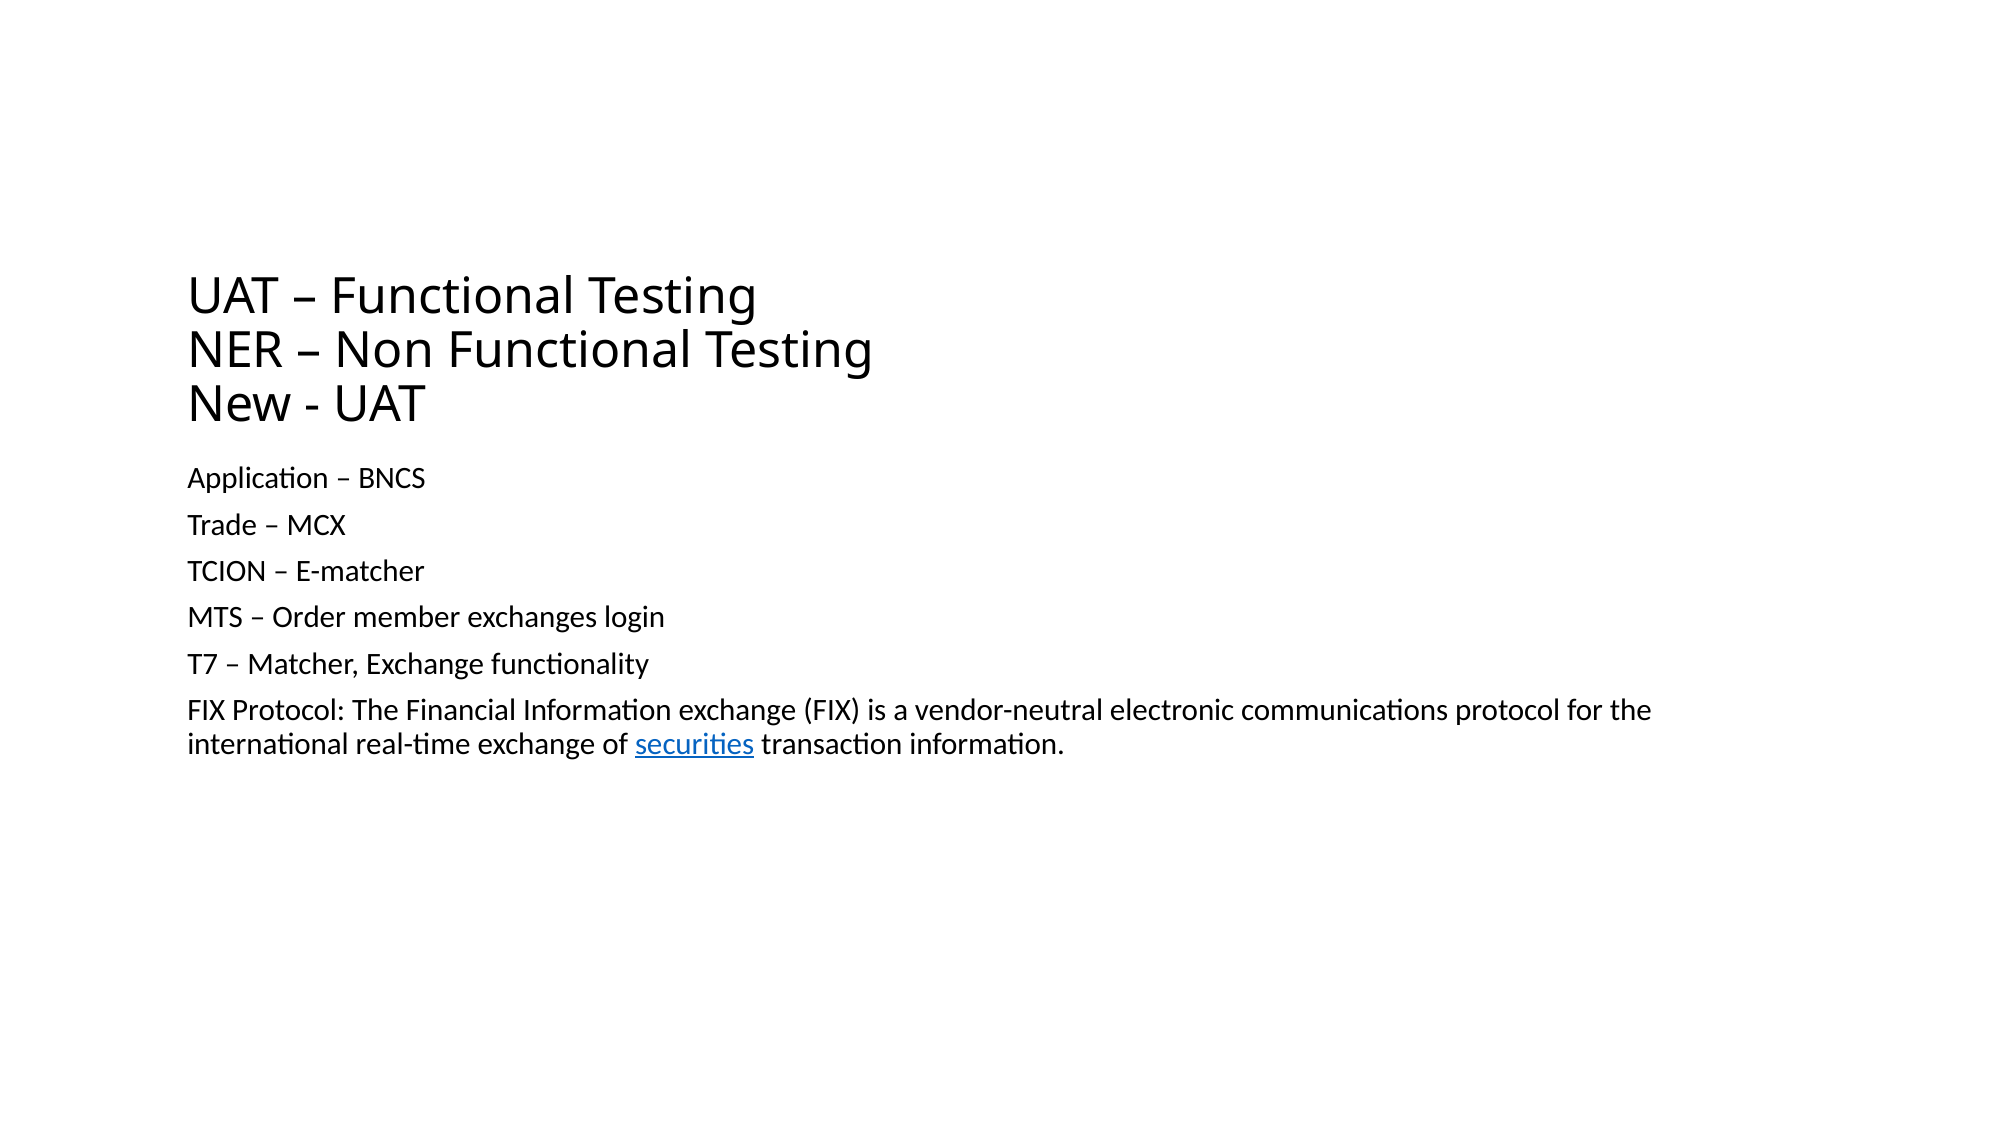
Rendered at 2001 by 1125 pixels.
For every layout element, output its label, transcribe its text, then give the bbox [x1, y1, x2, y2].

subtitle Application – BNCS Trade – MCX TCION – E-matcher MTS – Order member exchanges login T7 – Matcher, Exchange functionality FIX Protocol: The Financial Information exchange (FIX) is a vendor-neutral electronic communications protocol for the international real-time exchange of securities transaction information. [172, 454, 1673, 770]
title UAT – Functional Testing NER – Non Functional Testing New - UAT [172, 47, 1673, 440]
